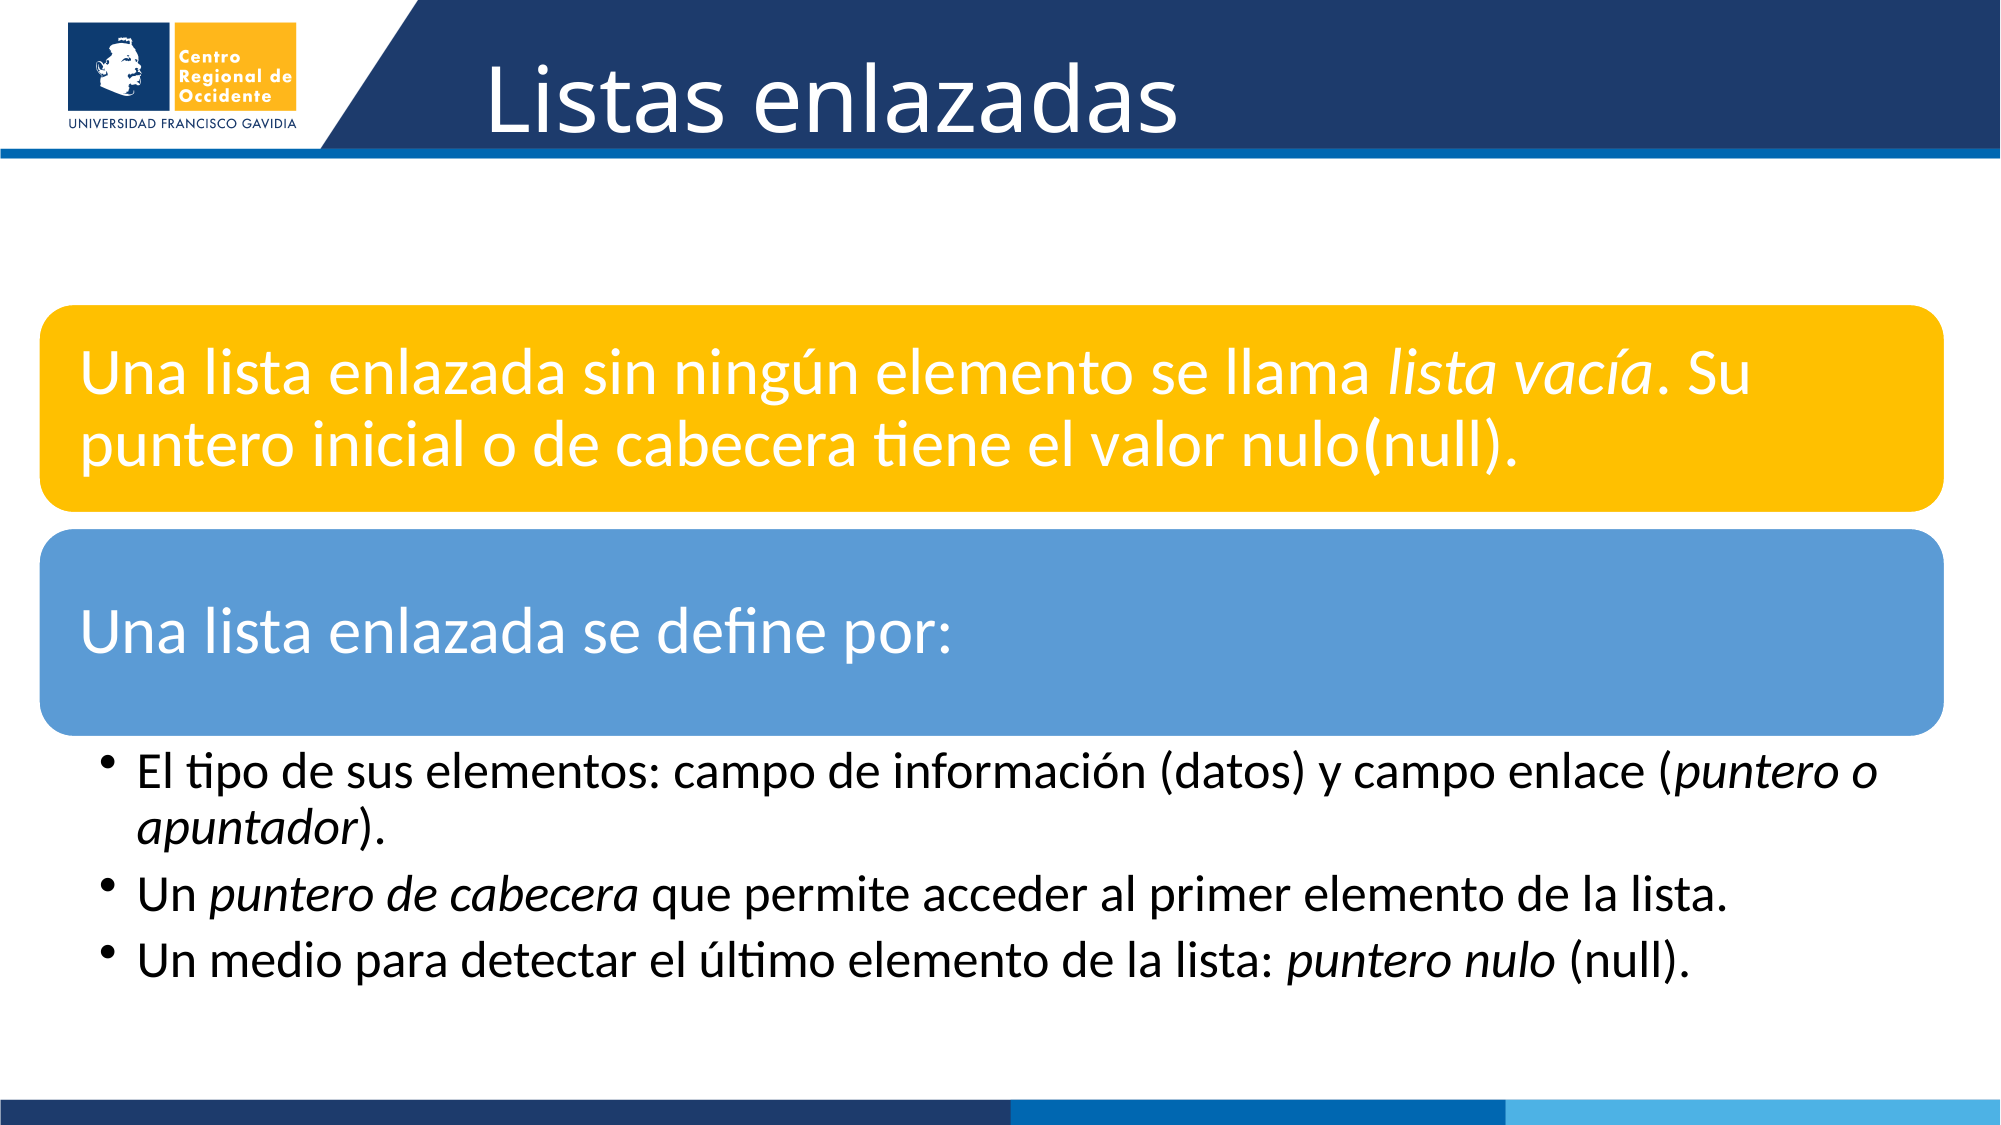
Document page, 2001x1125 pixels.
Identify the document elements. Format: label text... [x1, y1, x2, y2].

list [38, 299, 1945, 1014]
picture [0, 0, 2001, 1125]
title Listas enlazadas [468, 0, 1863, 212]
